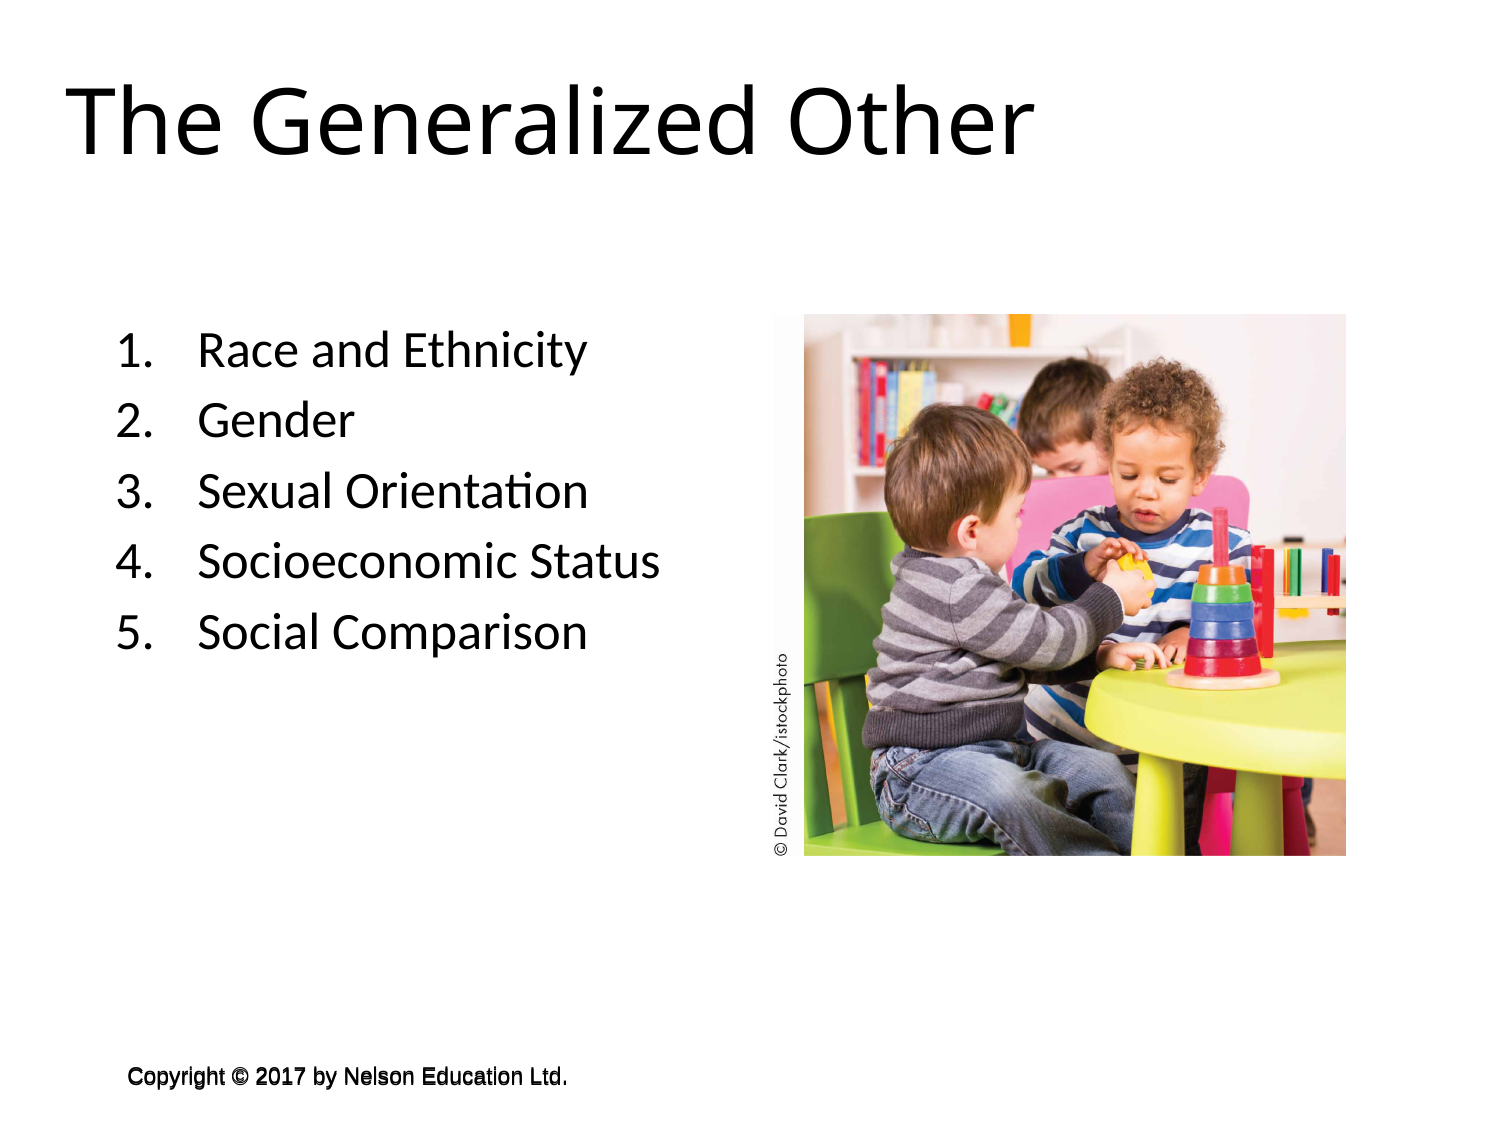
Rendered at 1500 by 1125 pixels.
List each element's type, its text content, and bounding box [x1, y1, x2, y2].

list Race and Ethnicity Gender Sexual Orientation Socioeconomic Status Social Comparison [100, 314, 680, 728]
picture [773, 314, 1346, 856]
text_box The Generalized Other [50, 67, 1424, 197]
